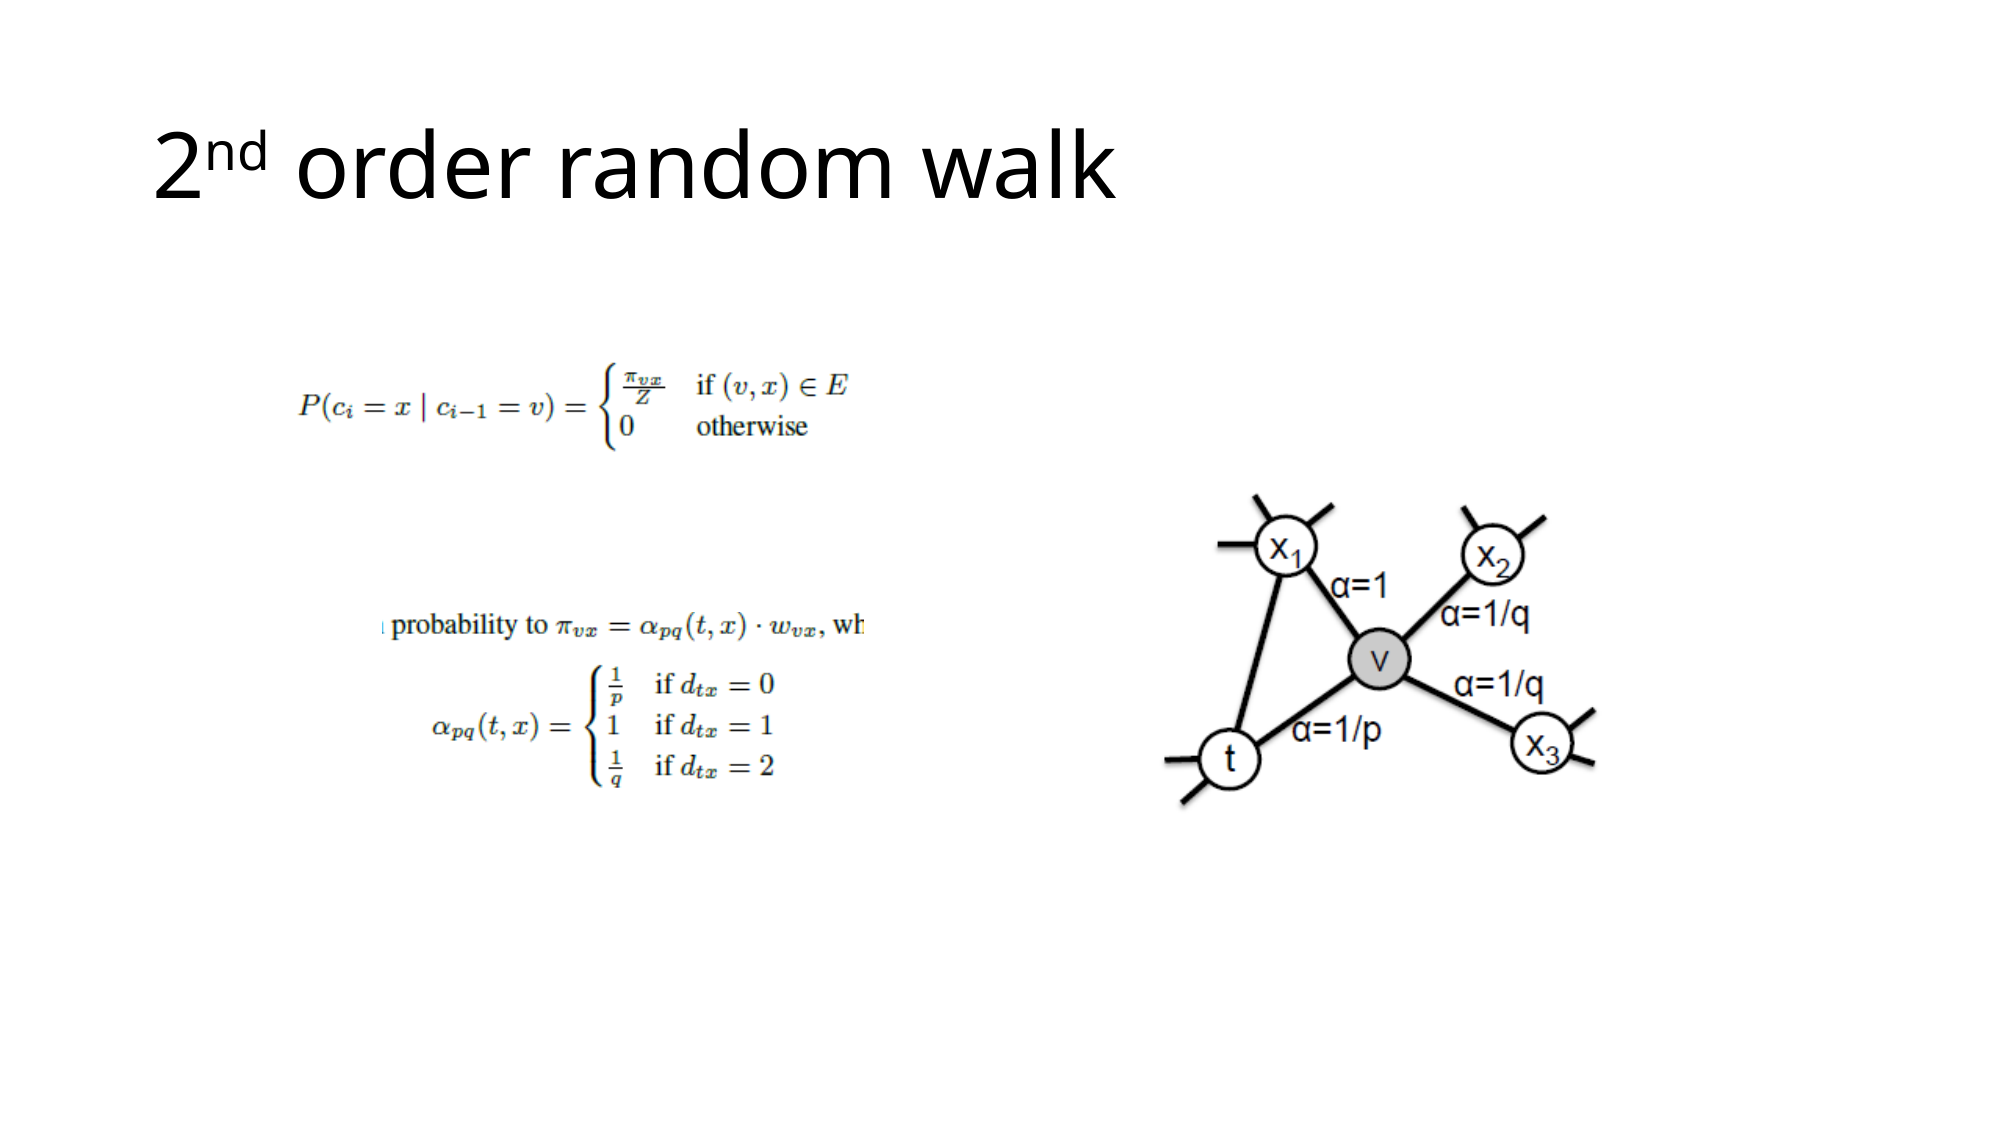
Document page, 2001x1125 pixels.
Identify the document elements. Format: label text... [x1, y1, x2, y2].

title 2nd order random walk [137, 59, 1863, 278]
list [955, 408, 1808, 818]
picture [217, 349, 919, 469]
picture [382, 612, 865, 822]
